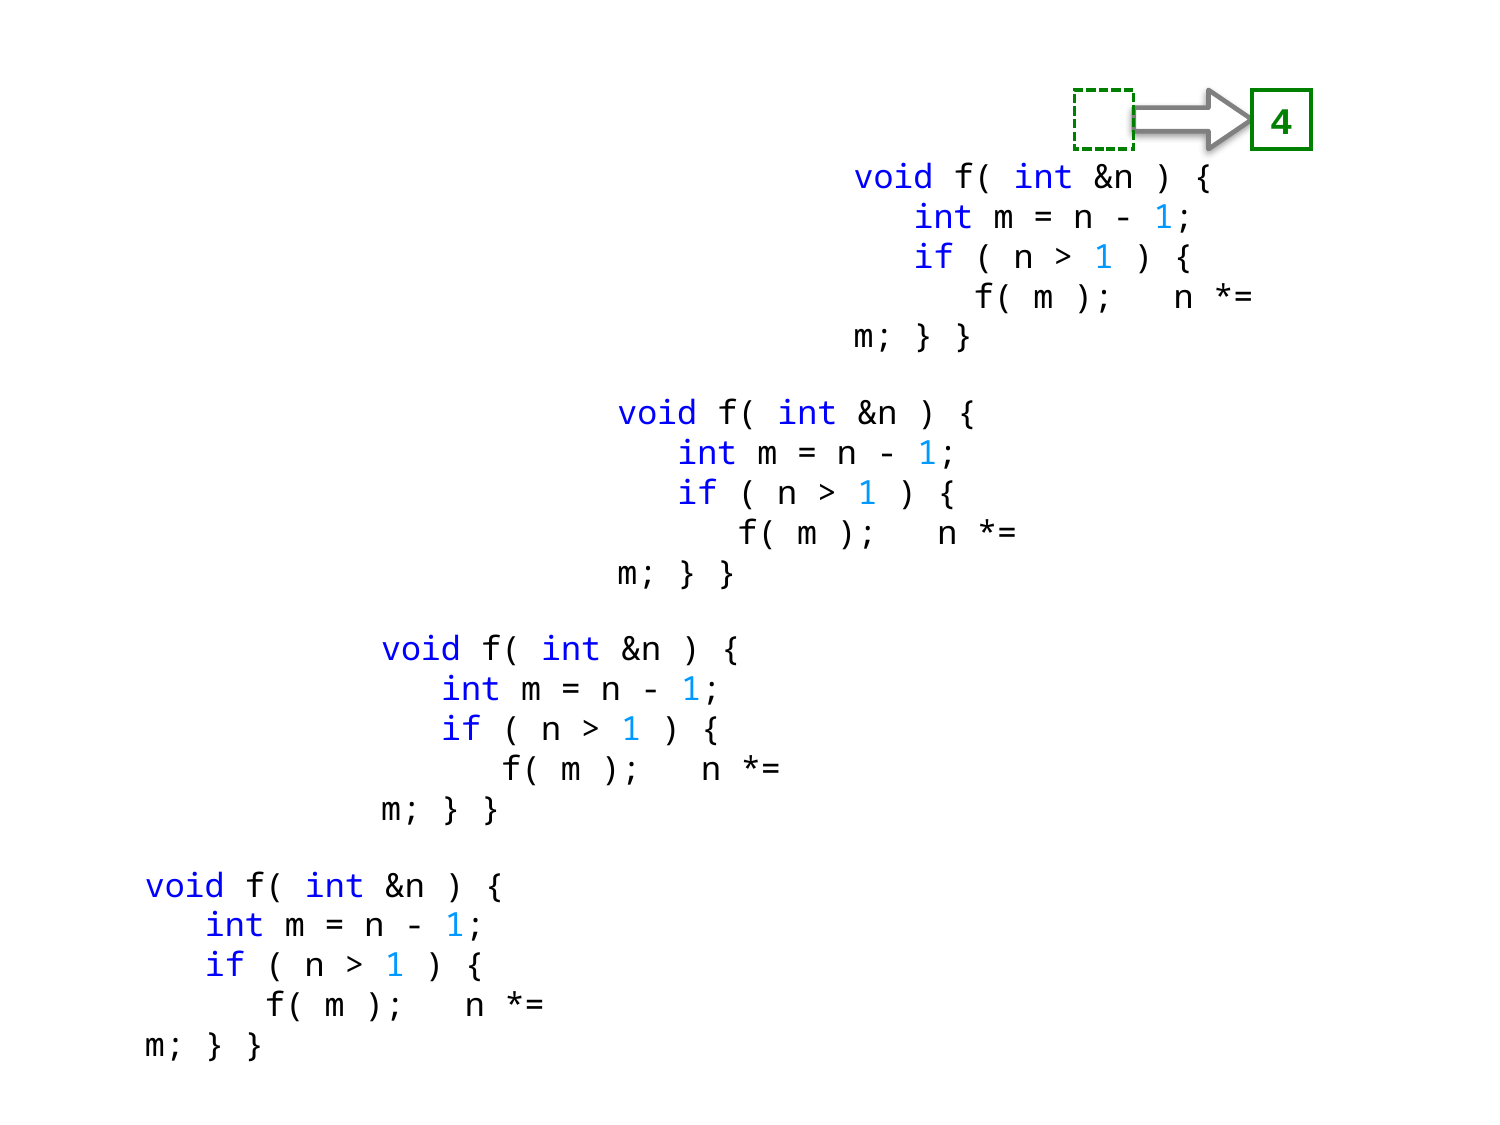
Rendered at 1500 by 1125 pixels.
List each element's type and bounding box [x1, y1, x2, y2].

text_box [129, 857, 691, 1035]
subtitle [838, 148, 1400, 327]
text_box [1074, 89, 1311, 150]
text_box [602, 385, 1164, 563]
text_box [366, 621, 928, 799]
